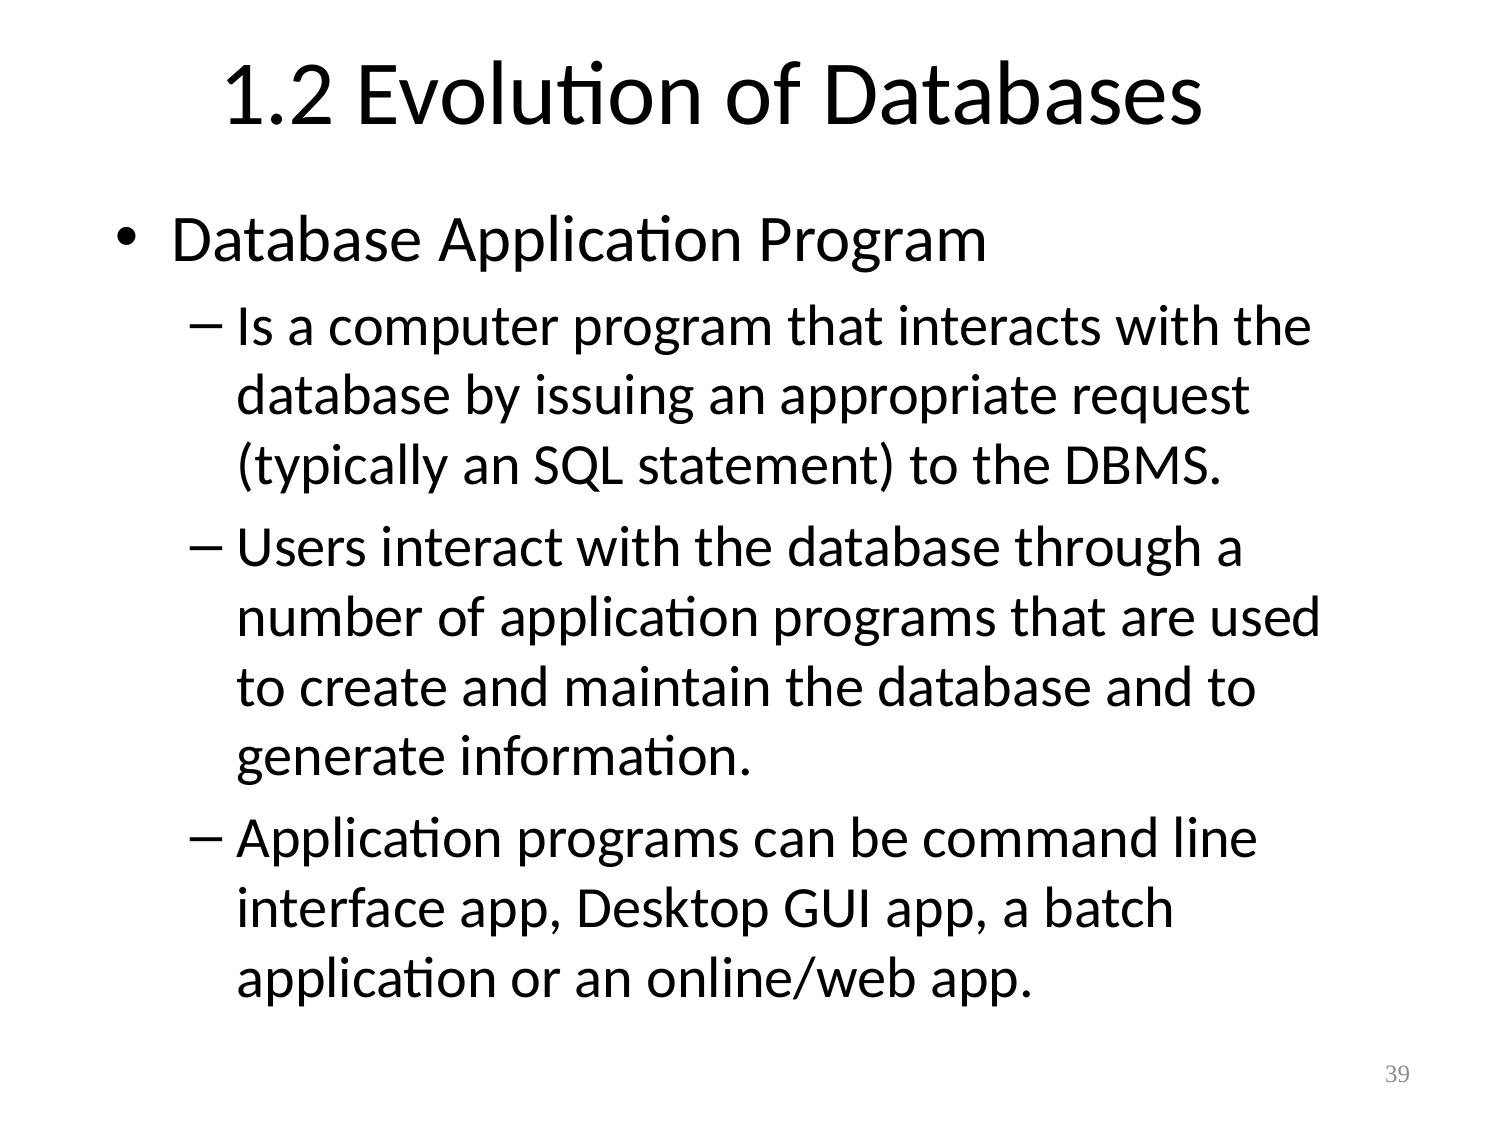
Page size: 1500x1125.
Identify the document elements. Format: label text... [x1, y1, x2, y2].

title 1.2 Evolution of Databases [75, 24, 1350, 150]
slide_number 39 [1074, 1042, 1425, 1103]
list Database Application Program Is a computer program that interacts with the database by issuing an appropriate request (typically an SQL statement) to the DBMS. Users interact with the database through a number of application programs that are used to create and maintain the database and to generate information. Application programs can be command line interface app, Desktop GUI app, a batch application or an online/web app. [99, 187, 1388, 1043]
